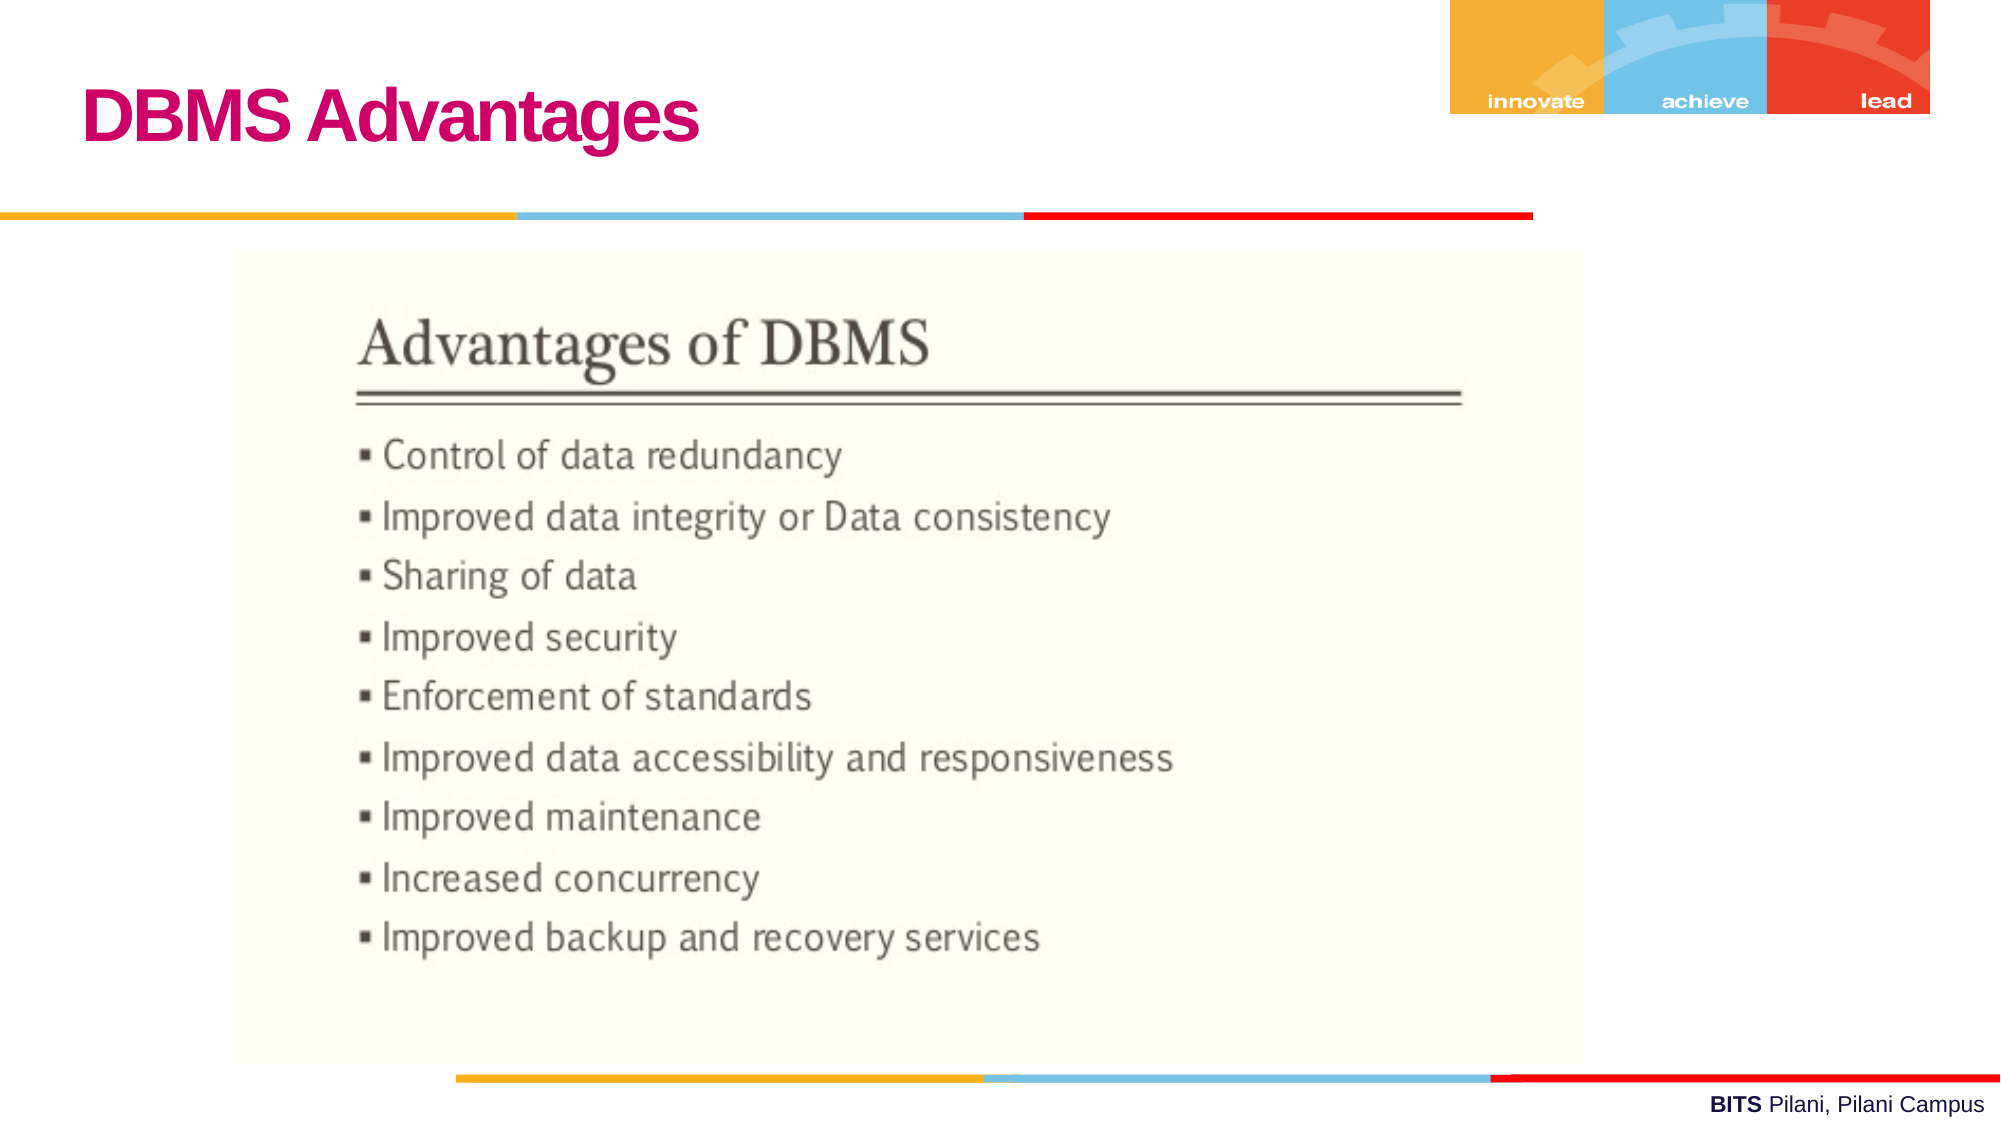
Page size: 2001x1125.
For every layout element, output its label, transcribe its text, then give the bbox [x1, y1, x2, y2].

picture [1449, 0, 1930, 114]
list DBMS Advantages [66, 24, 1450, 213]
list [235, 249, 1584, 1065]
